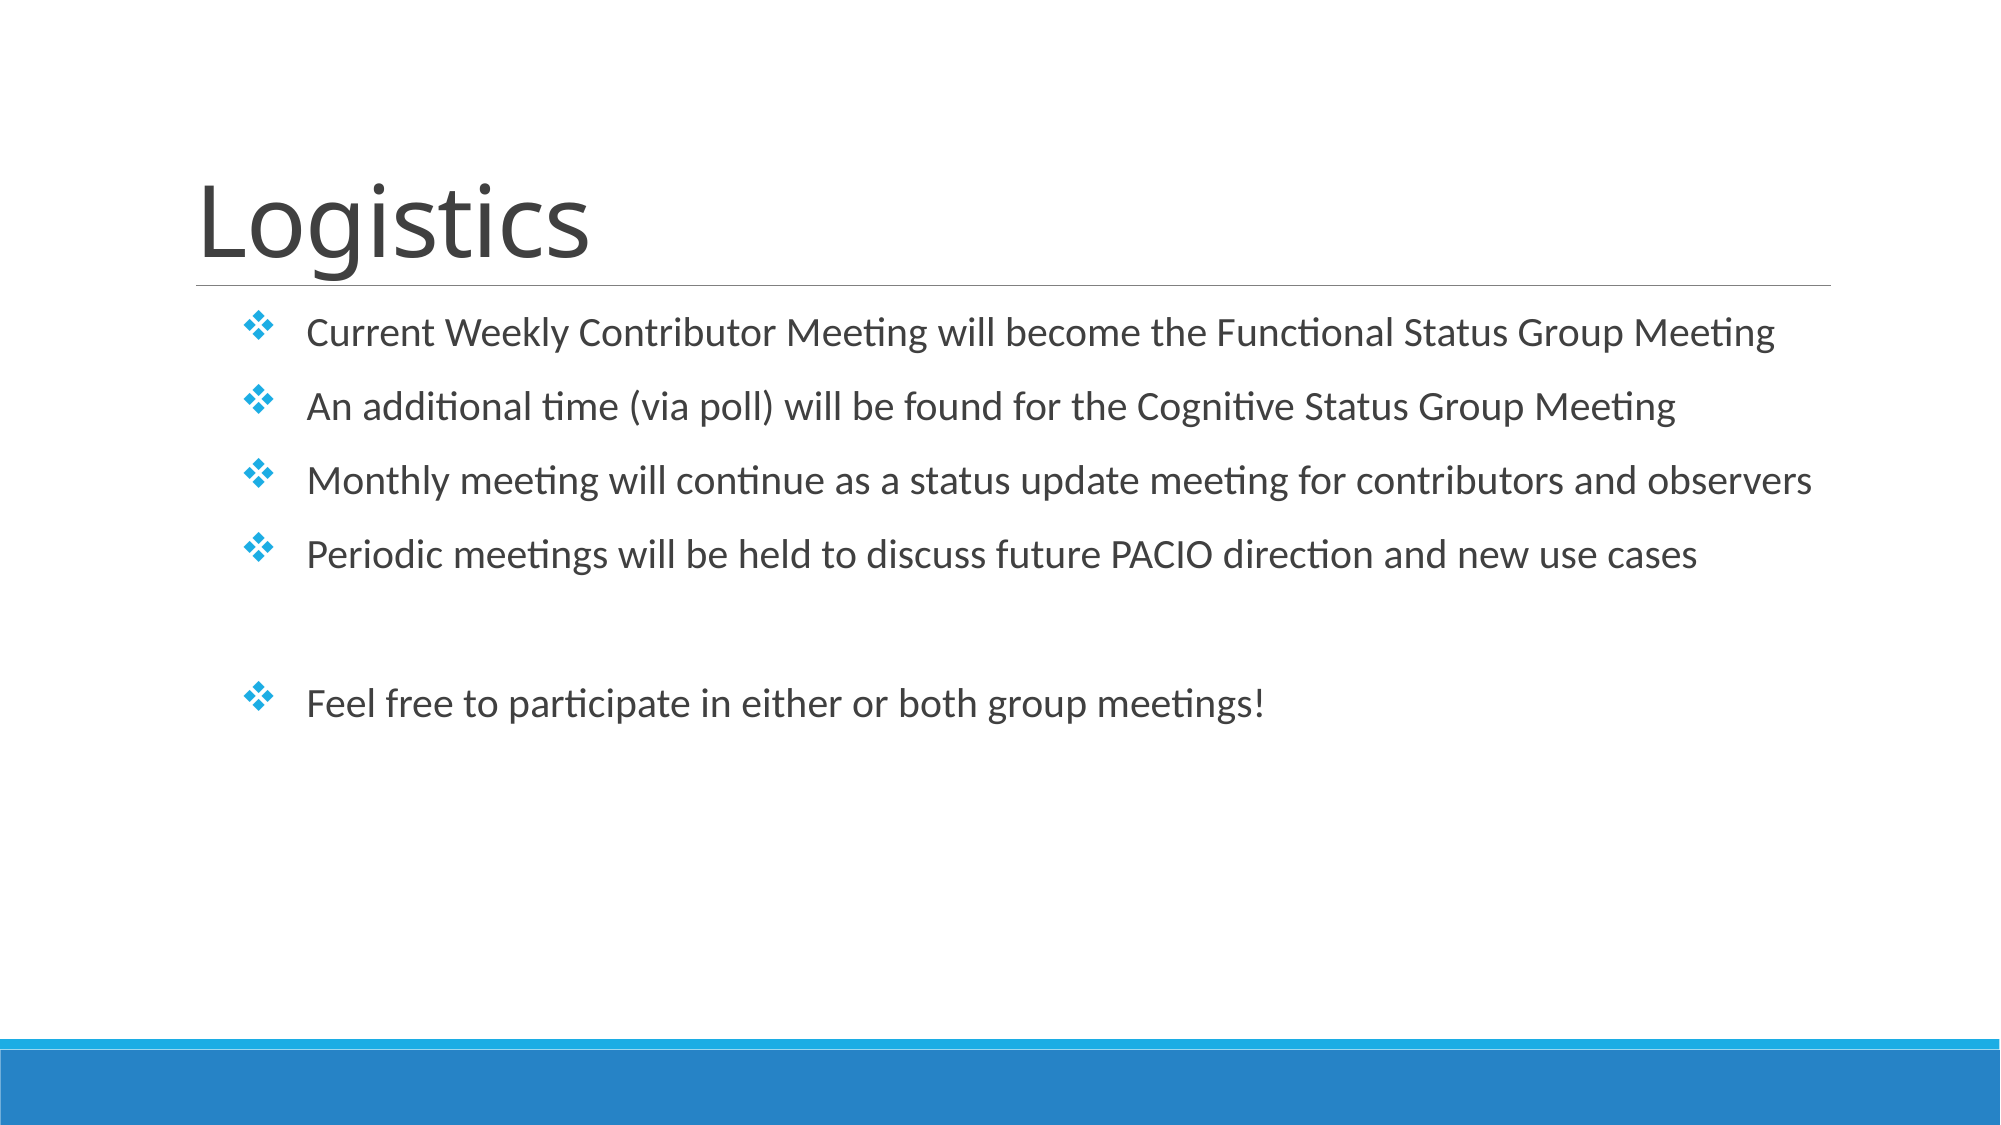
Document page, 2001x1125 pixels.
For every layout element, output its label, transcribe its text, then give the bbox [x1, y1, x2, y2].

list Current Weekly Contributor Meeting will become the Functional Status Group Meeting An additional time (via poll) will be found for the Cognitive Status Group Meeting Monthly meeting will continue as a status update meeting for contributors and observers Periodic meetings will be held to discuss future PACIO direction and new use cases Feel free to participate in either or both group meetings! [180, 302, 1830, 963]
title Logistics [180, 47, 1830, 285]
